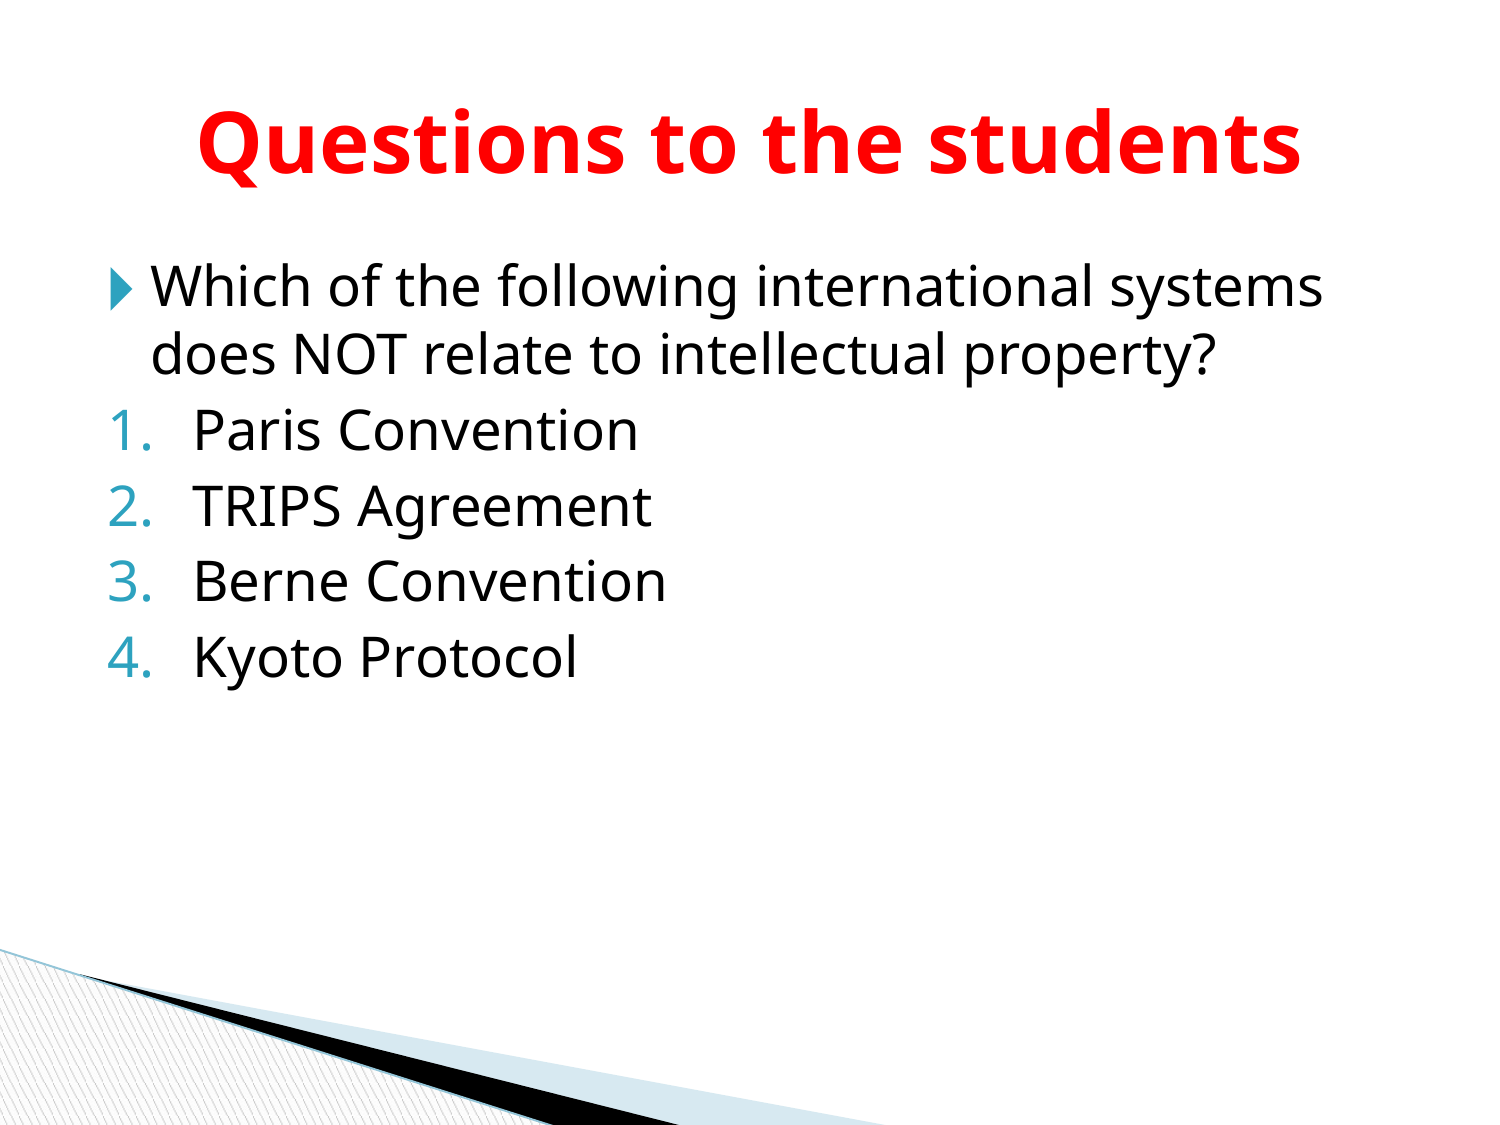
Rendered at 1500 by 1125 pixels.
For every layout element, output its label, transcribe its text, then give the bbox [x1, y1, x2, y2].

title Questions to the students [75, 45, 1425, 233]
list Which of the following international systems does NOT relate to intellectual property? Paris Convention TRIPS Agreement Berne Convention Kyoto Protocol [75, 243, 1425, 986]
